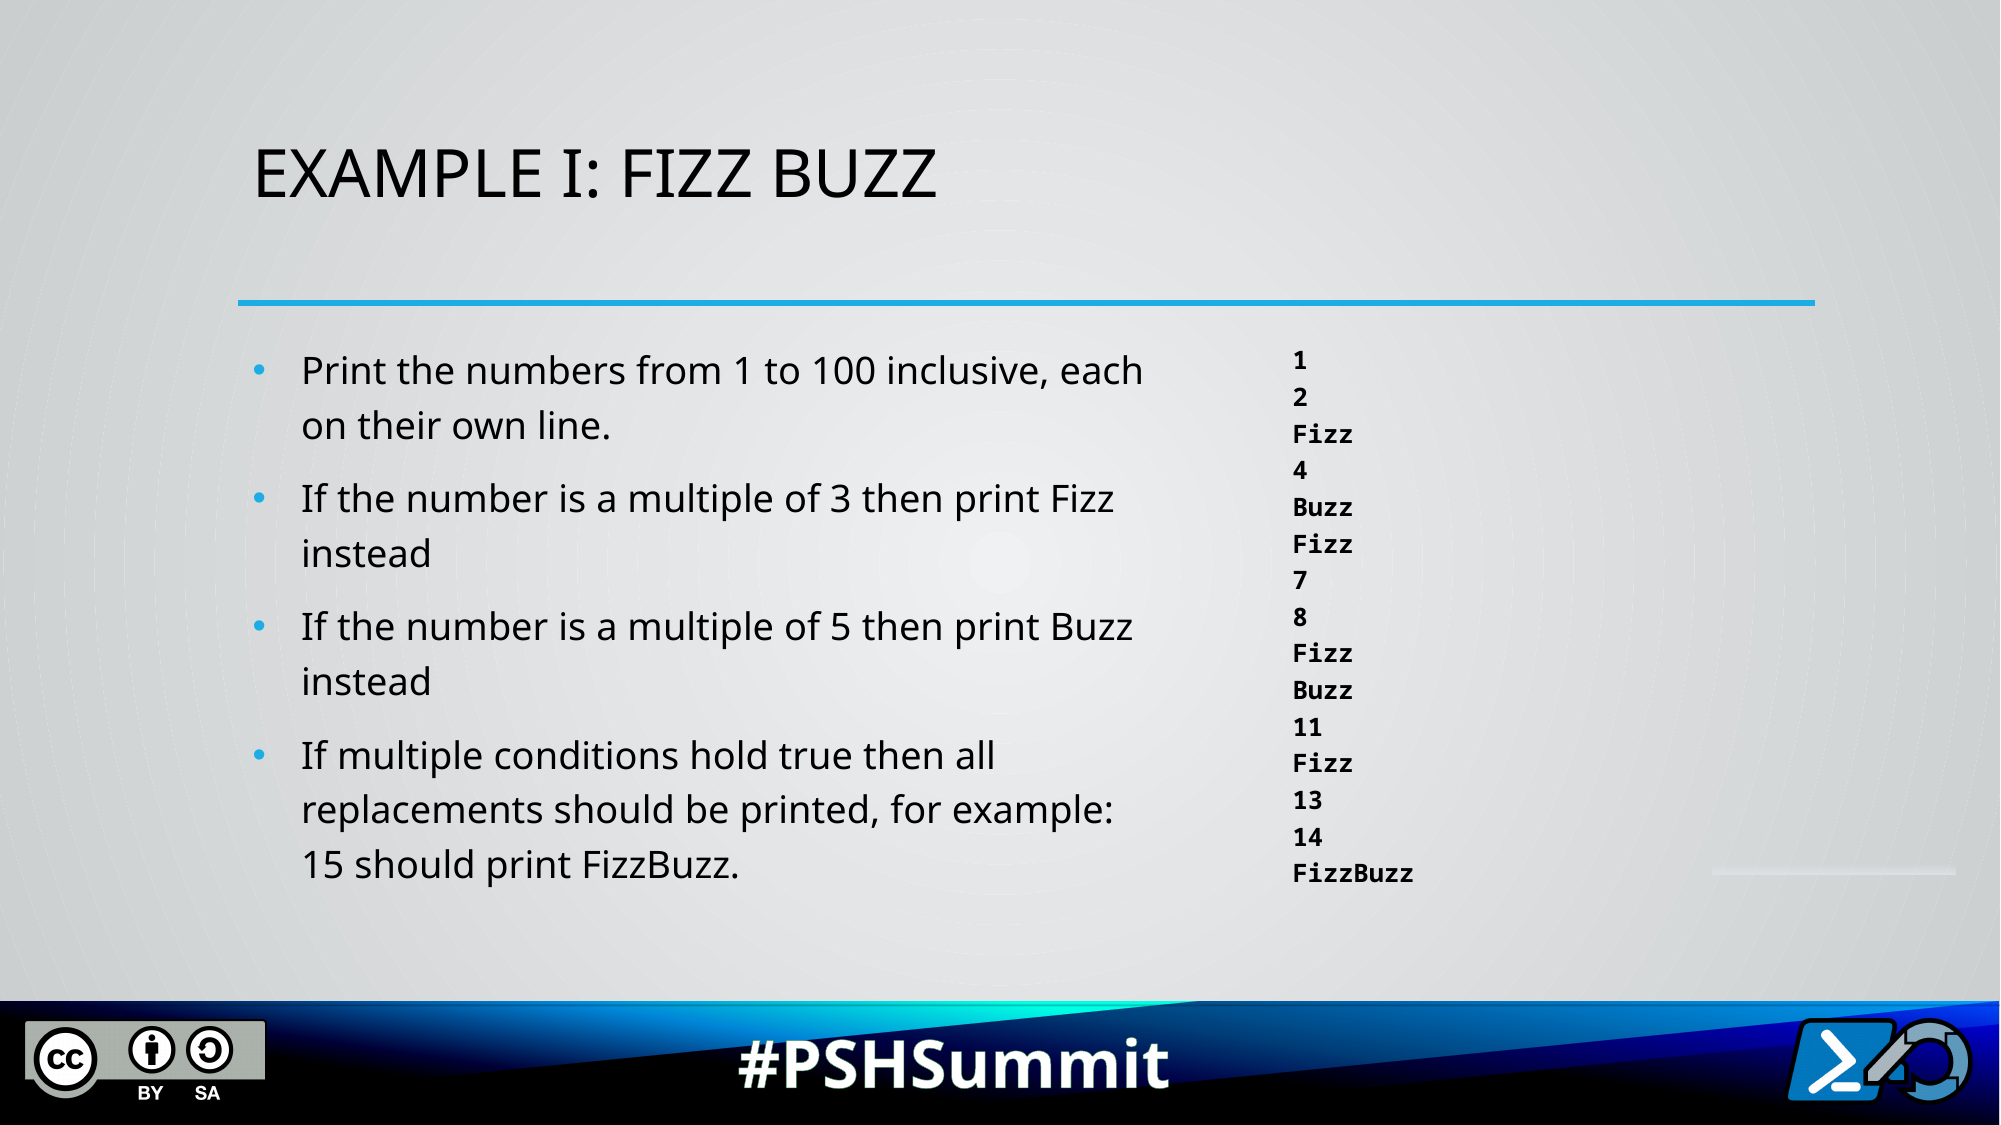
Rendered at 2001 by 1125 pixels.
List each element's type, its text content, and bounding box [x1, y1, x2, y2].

list Print the numbers from 1 to 100 inclusive, each on their own line. If the number is a multiple of 3 then print Fizz instead If the number is a multiple of 5 then print Buzz instead If multiple conditions hold true then all replacements should be printed, for example: 15 should print FizzBuzz. [237, 329, 1169, 896]
picture [0, 1001, 1999, 1125]
title EXAMPLE I: FIZZ BUZZ [237, 132, 1814, 306]
list 1 2 Fizz 4 Buzz Fizz 7 8 Fizz Buzz 11 Fizz 13 14 FizzBuzz [1277, 330, 1815, 896]
